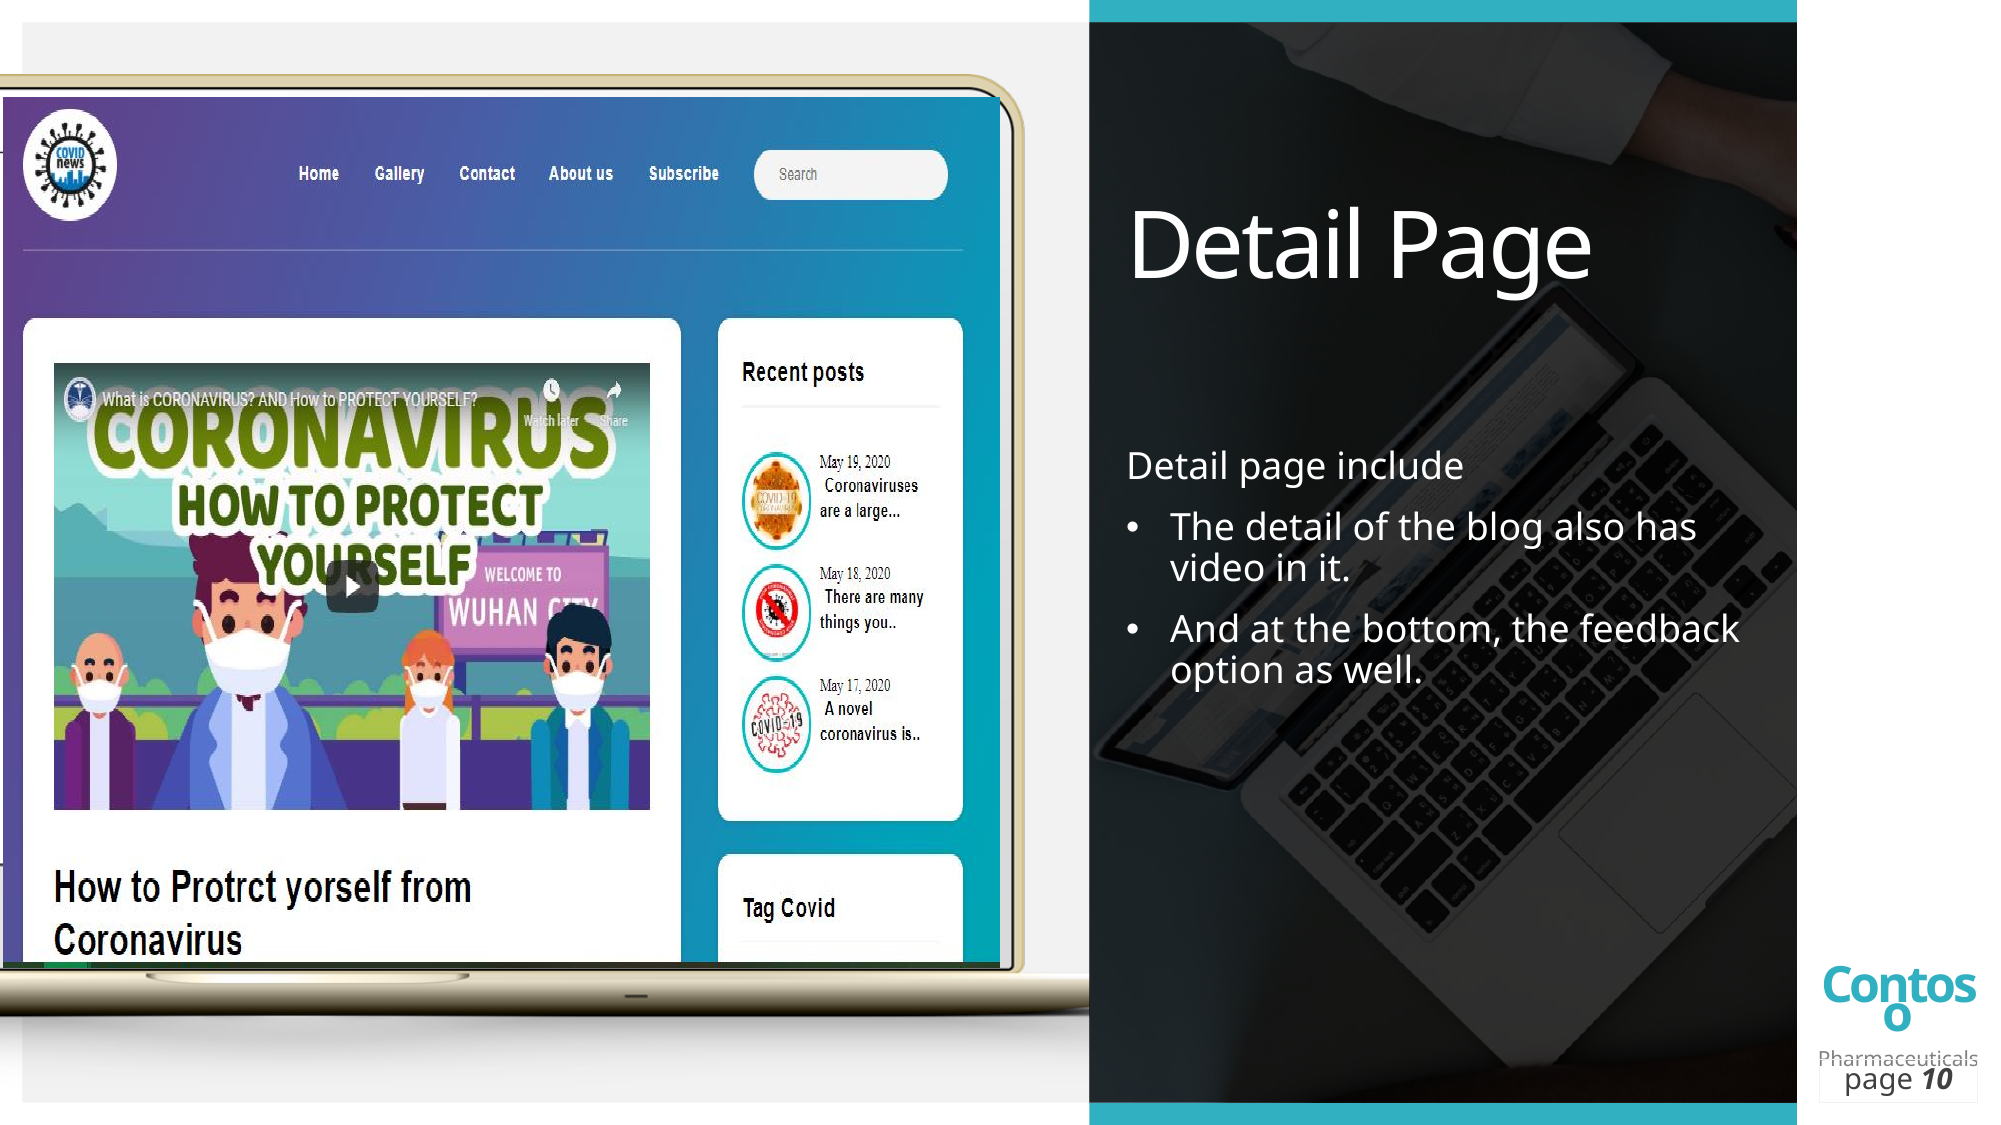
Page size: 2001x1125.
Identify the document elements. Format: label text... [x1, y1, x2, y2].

slide_number page 10 [1819, 1059, 1978, 1103]
picture [1089, 22, 1797, 1103]
picture [0, 74, 1088, 1092]
